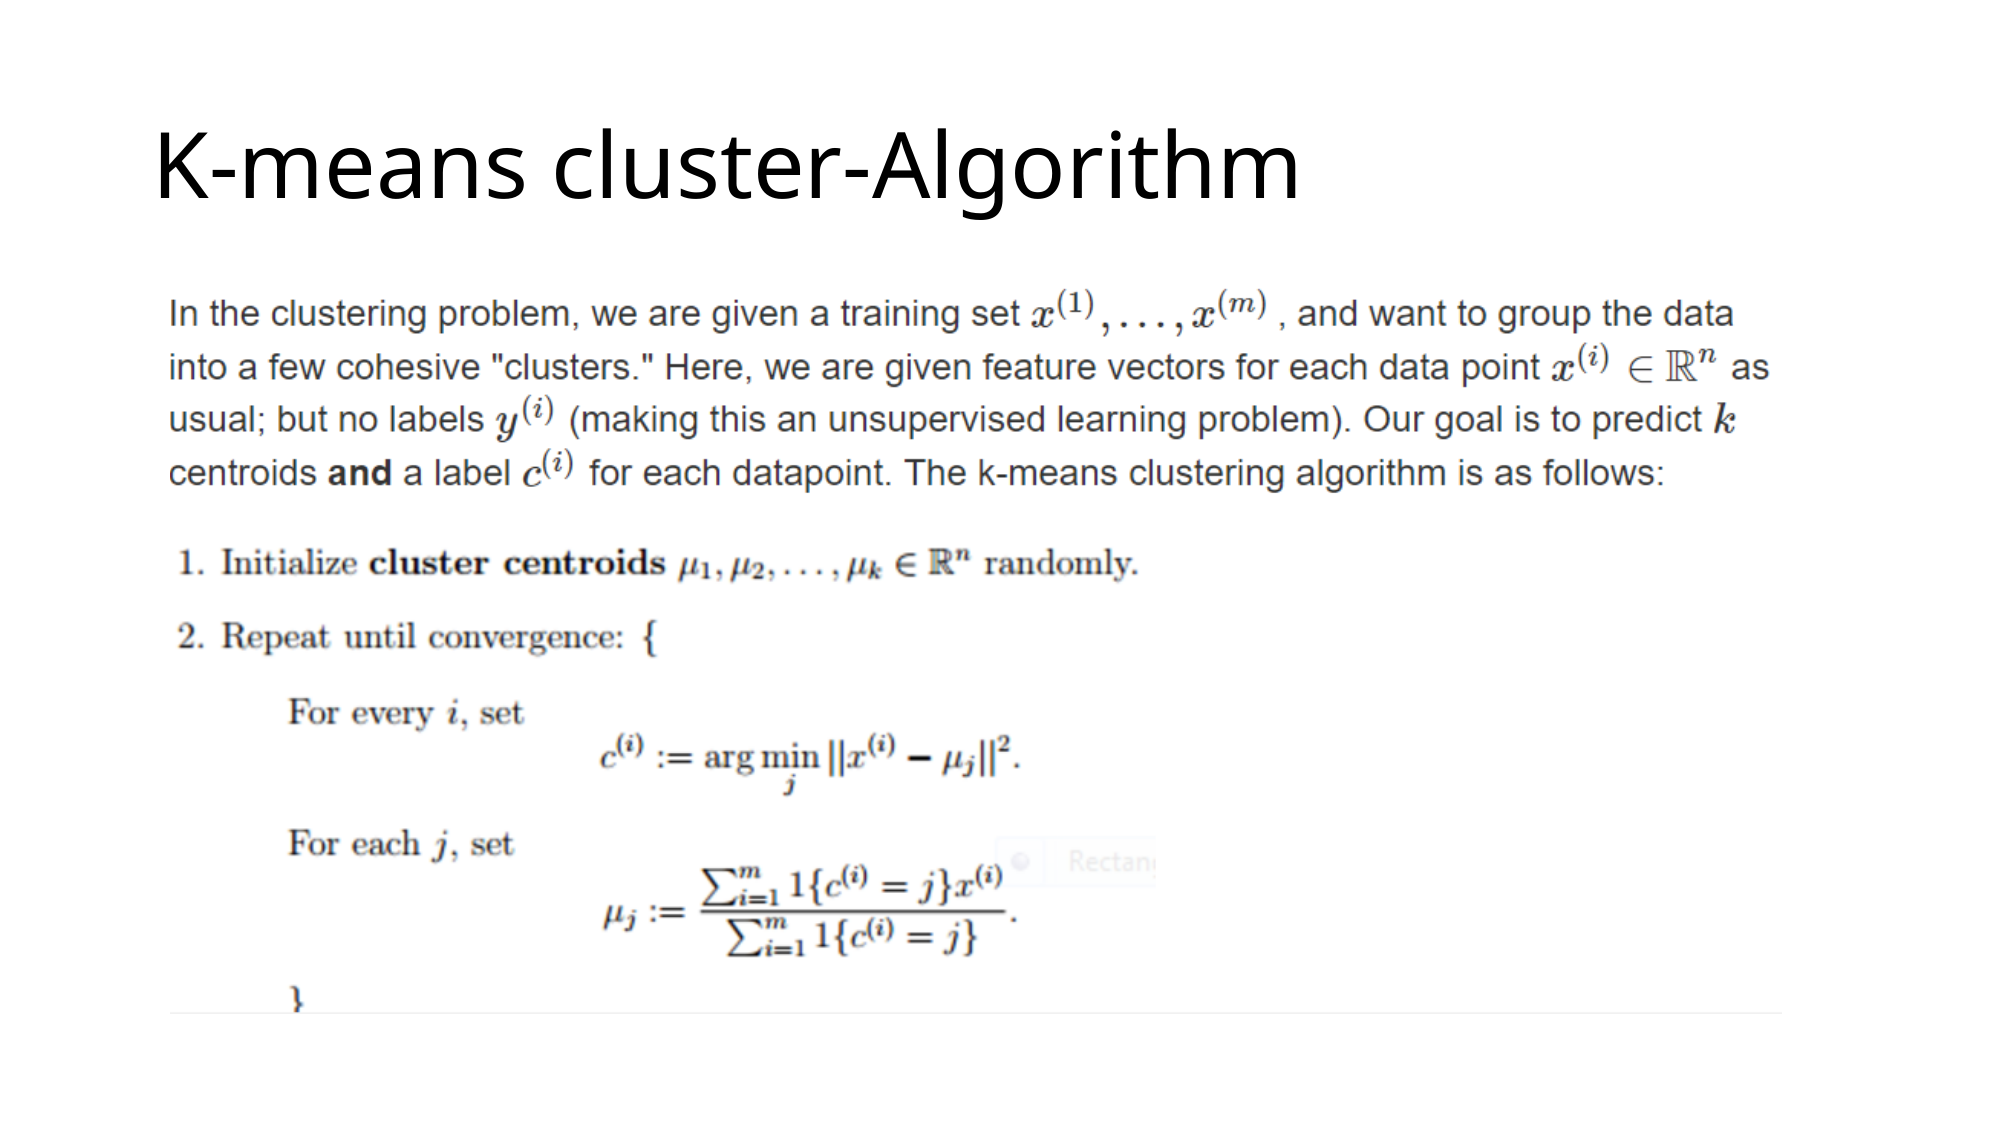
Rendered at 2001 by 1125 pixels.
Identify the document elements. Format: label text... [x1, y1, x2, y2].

title K-means cluster-Algorithm [137, 59, 1863, 278]
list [170, 277, 1782, 1014]
